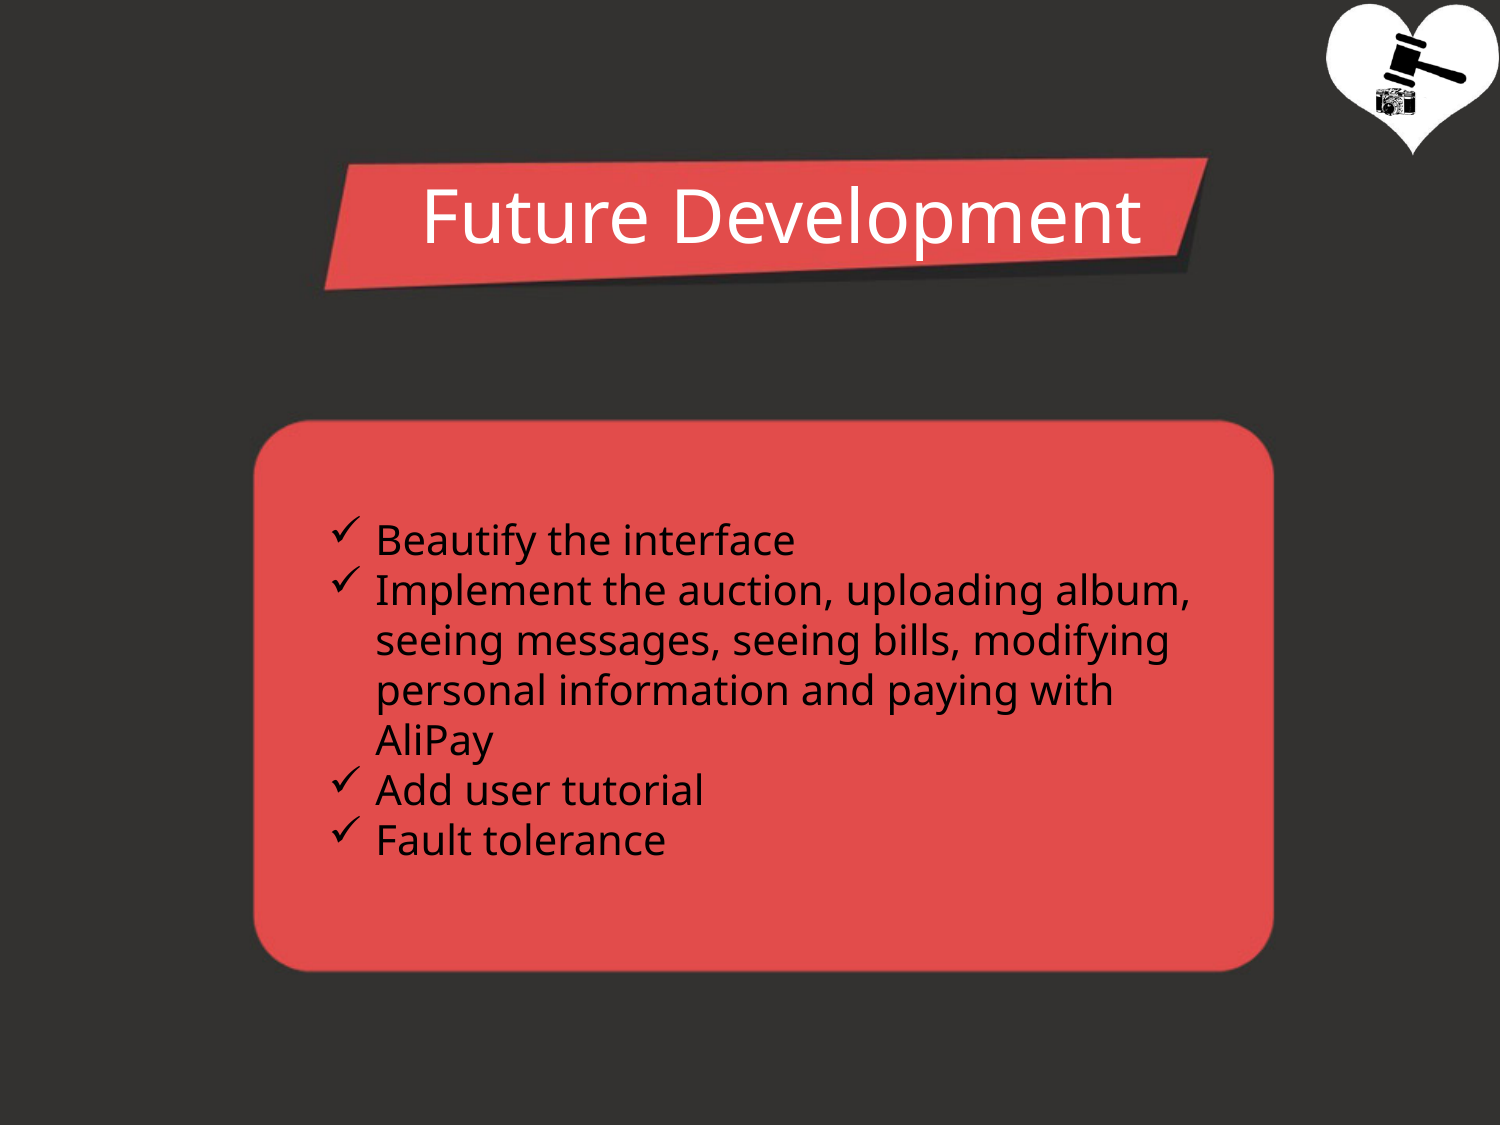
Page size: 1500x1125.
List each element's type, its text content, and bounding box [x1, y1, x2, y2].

text_box Beautify the interface Implement the auction, uploading album, seeing messages, seeing bills, modifying personal information and paying with AliPay Add user tutorial Fault tolerance [313, 456, 1251, 922]
text_box Future Development [405, 160, 1158, 266]
picture [0, 0, 1500, 1125]
